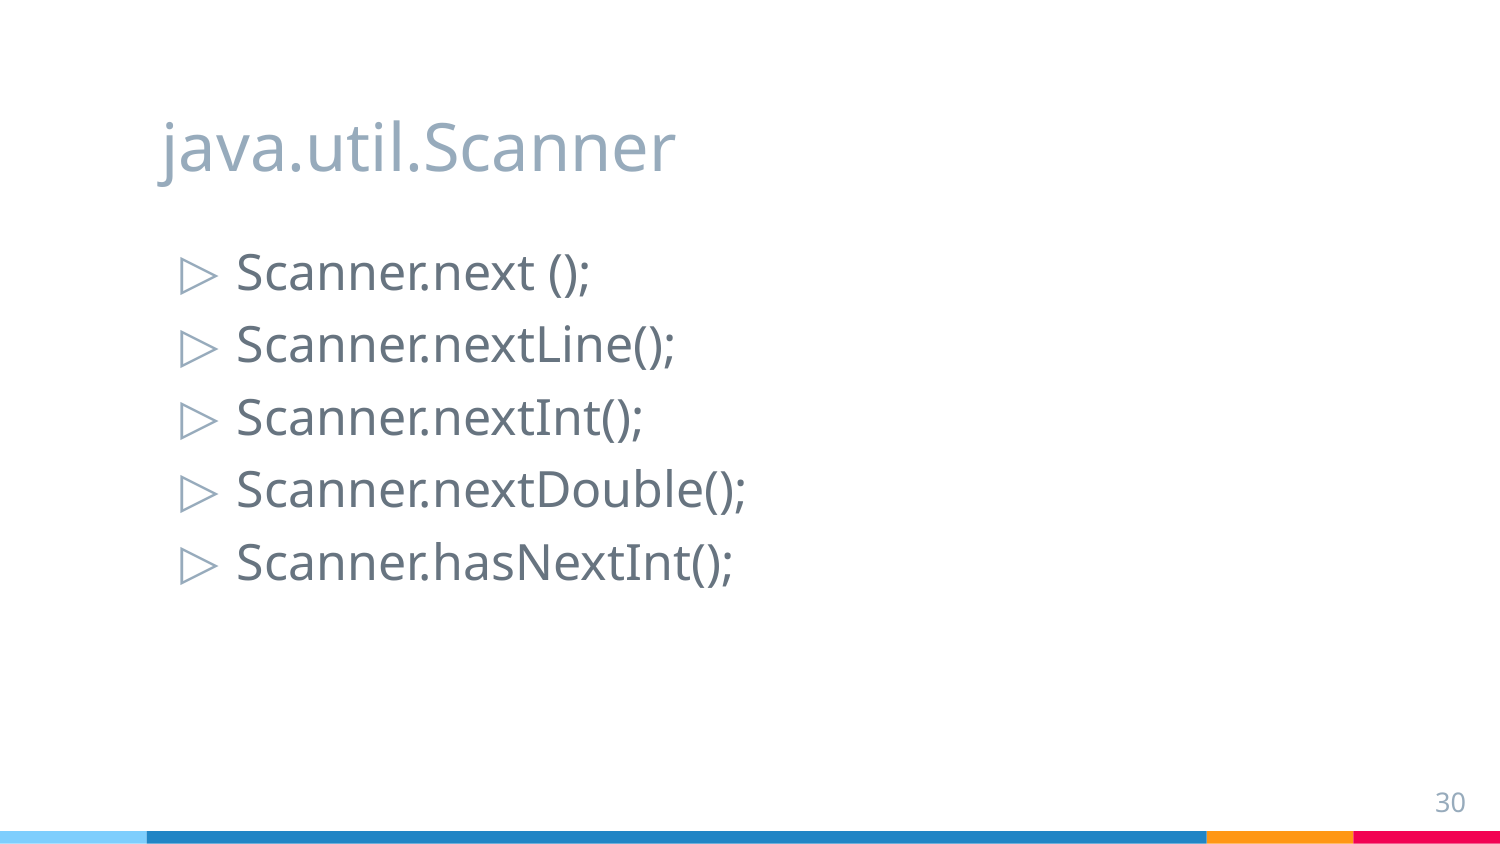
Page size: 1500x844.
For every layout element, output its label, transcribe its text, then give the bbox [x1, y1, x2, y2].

slide_number 30 [1391, 770, 1482, 822]
list Scanner.next (); Scanner.nextLine(); Scanner.nextInt(); Scanner.nextDouble(); Scanner.hasNextInt(); [146, 225, 1207, 809]
title java.util.Scanner [146, 58, 1207, 200]
